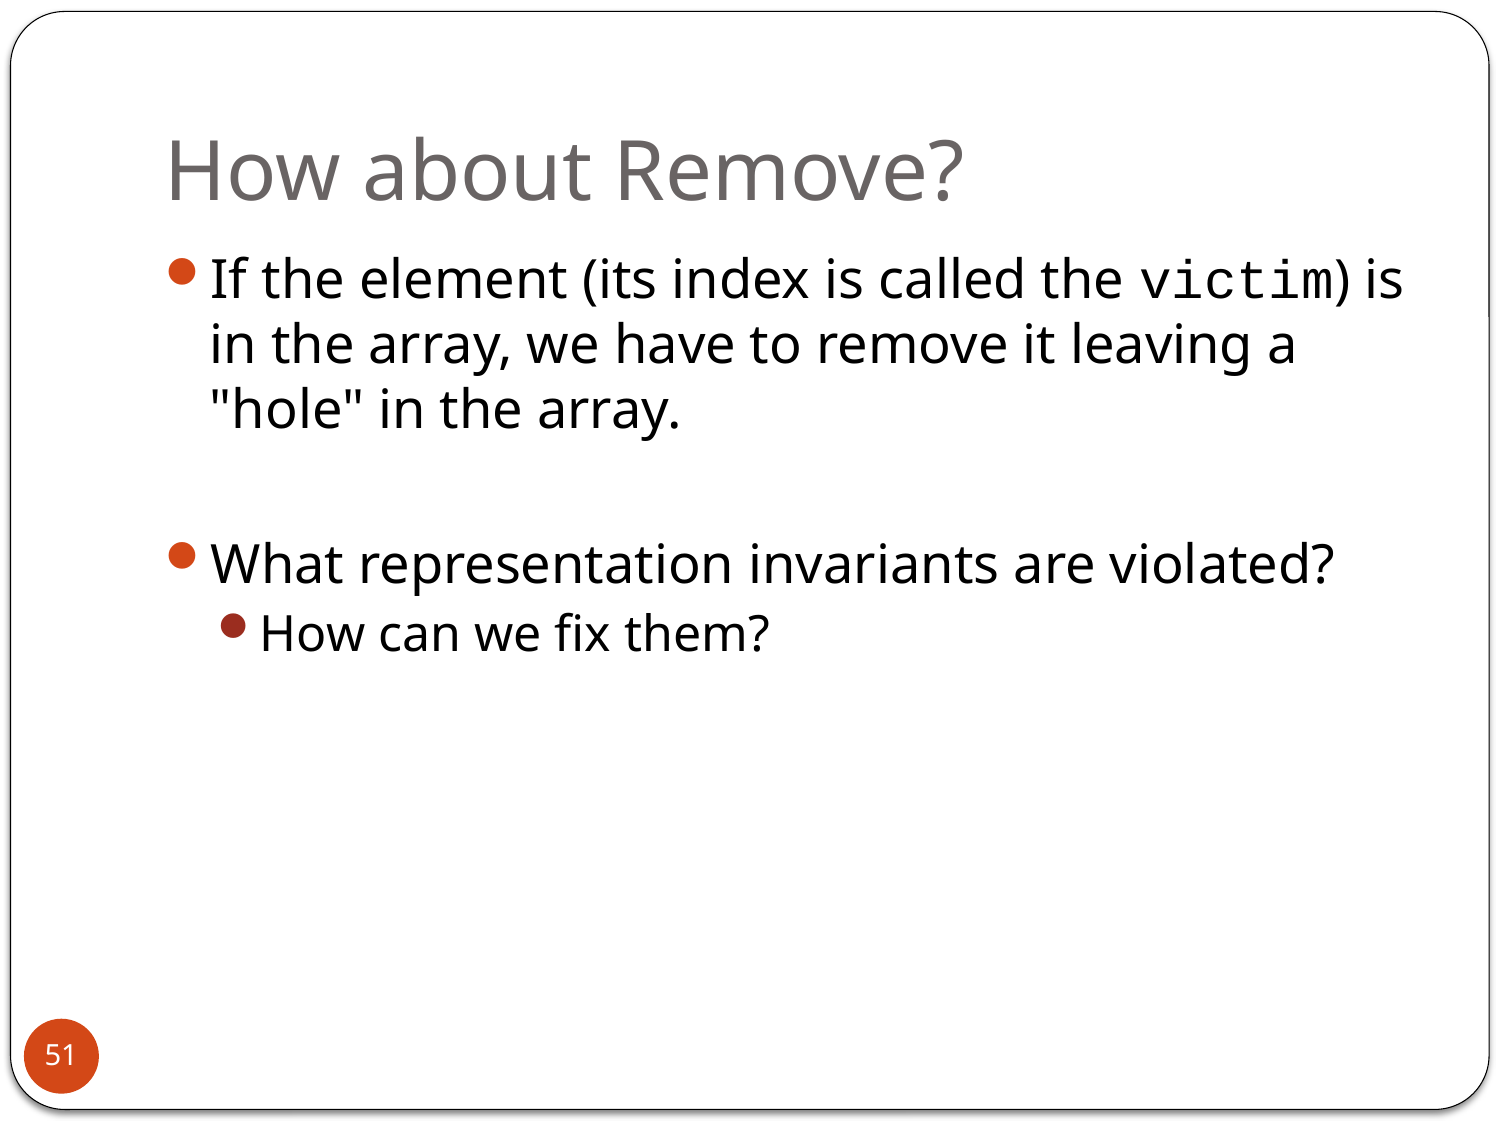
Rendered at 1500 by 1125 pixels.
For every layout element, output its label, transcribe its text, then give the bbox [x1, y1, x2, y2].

title How about Remove? [150, 45, 1425, 233]
list If the element (its index is called the victim) is in the array, we have to remove it leaving a "hole" in the array. What representation invariants are violated? How can we fix them? [150, 237, 1425, 988]
slide_number 51 [23, 1018, 99, 1094]
